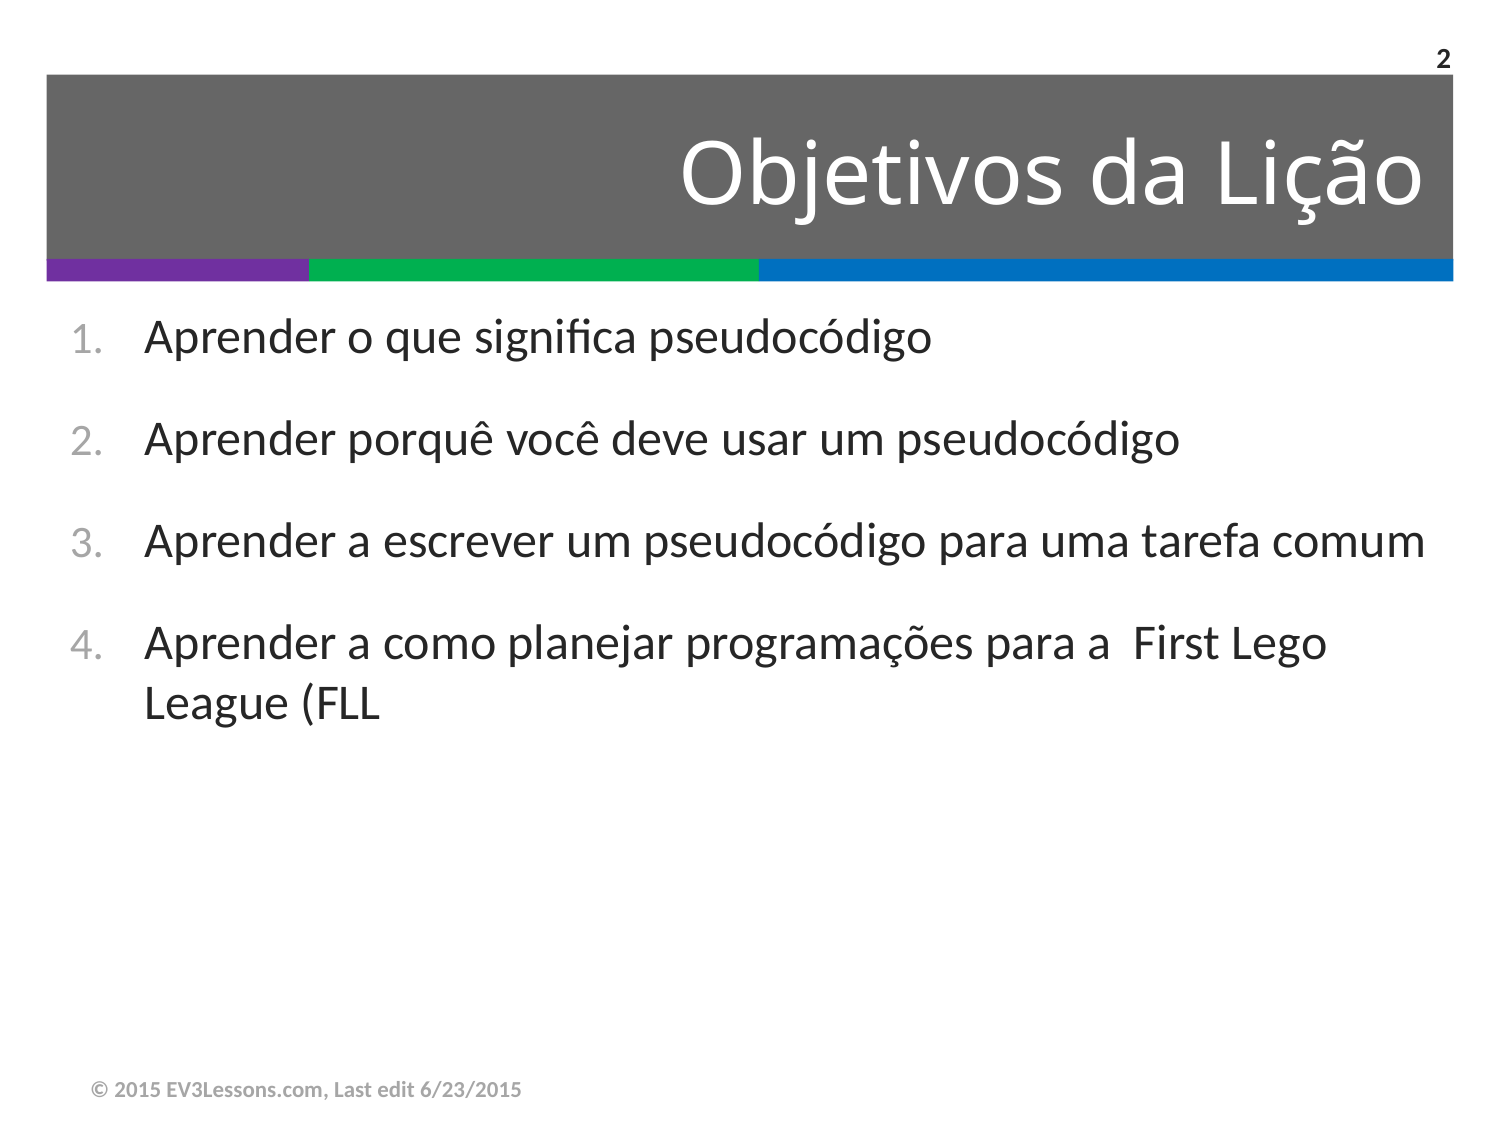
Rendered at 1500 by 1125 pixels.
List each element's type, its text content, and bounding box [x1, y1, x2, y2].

title Objetivos da Lição [88, 96, 1441, 242]
footer © 2015 EV3Lessons.com, Last edit 6/23/2015 [75, 1065, 977, 1112]
slide_number 2 [1362, 27, 1466, 87]
list Aprender o que significa pseudocódigo Aprender porquê você deve usar um pseudocódigo Aprender a escrever um pseudocódigo para uma tarefa comum Aprender a como planejar programações para a First Lego League (FLL [55, 296, 1454, 1050]
